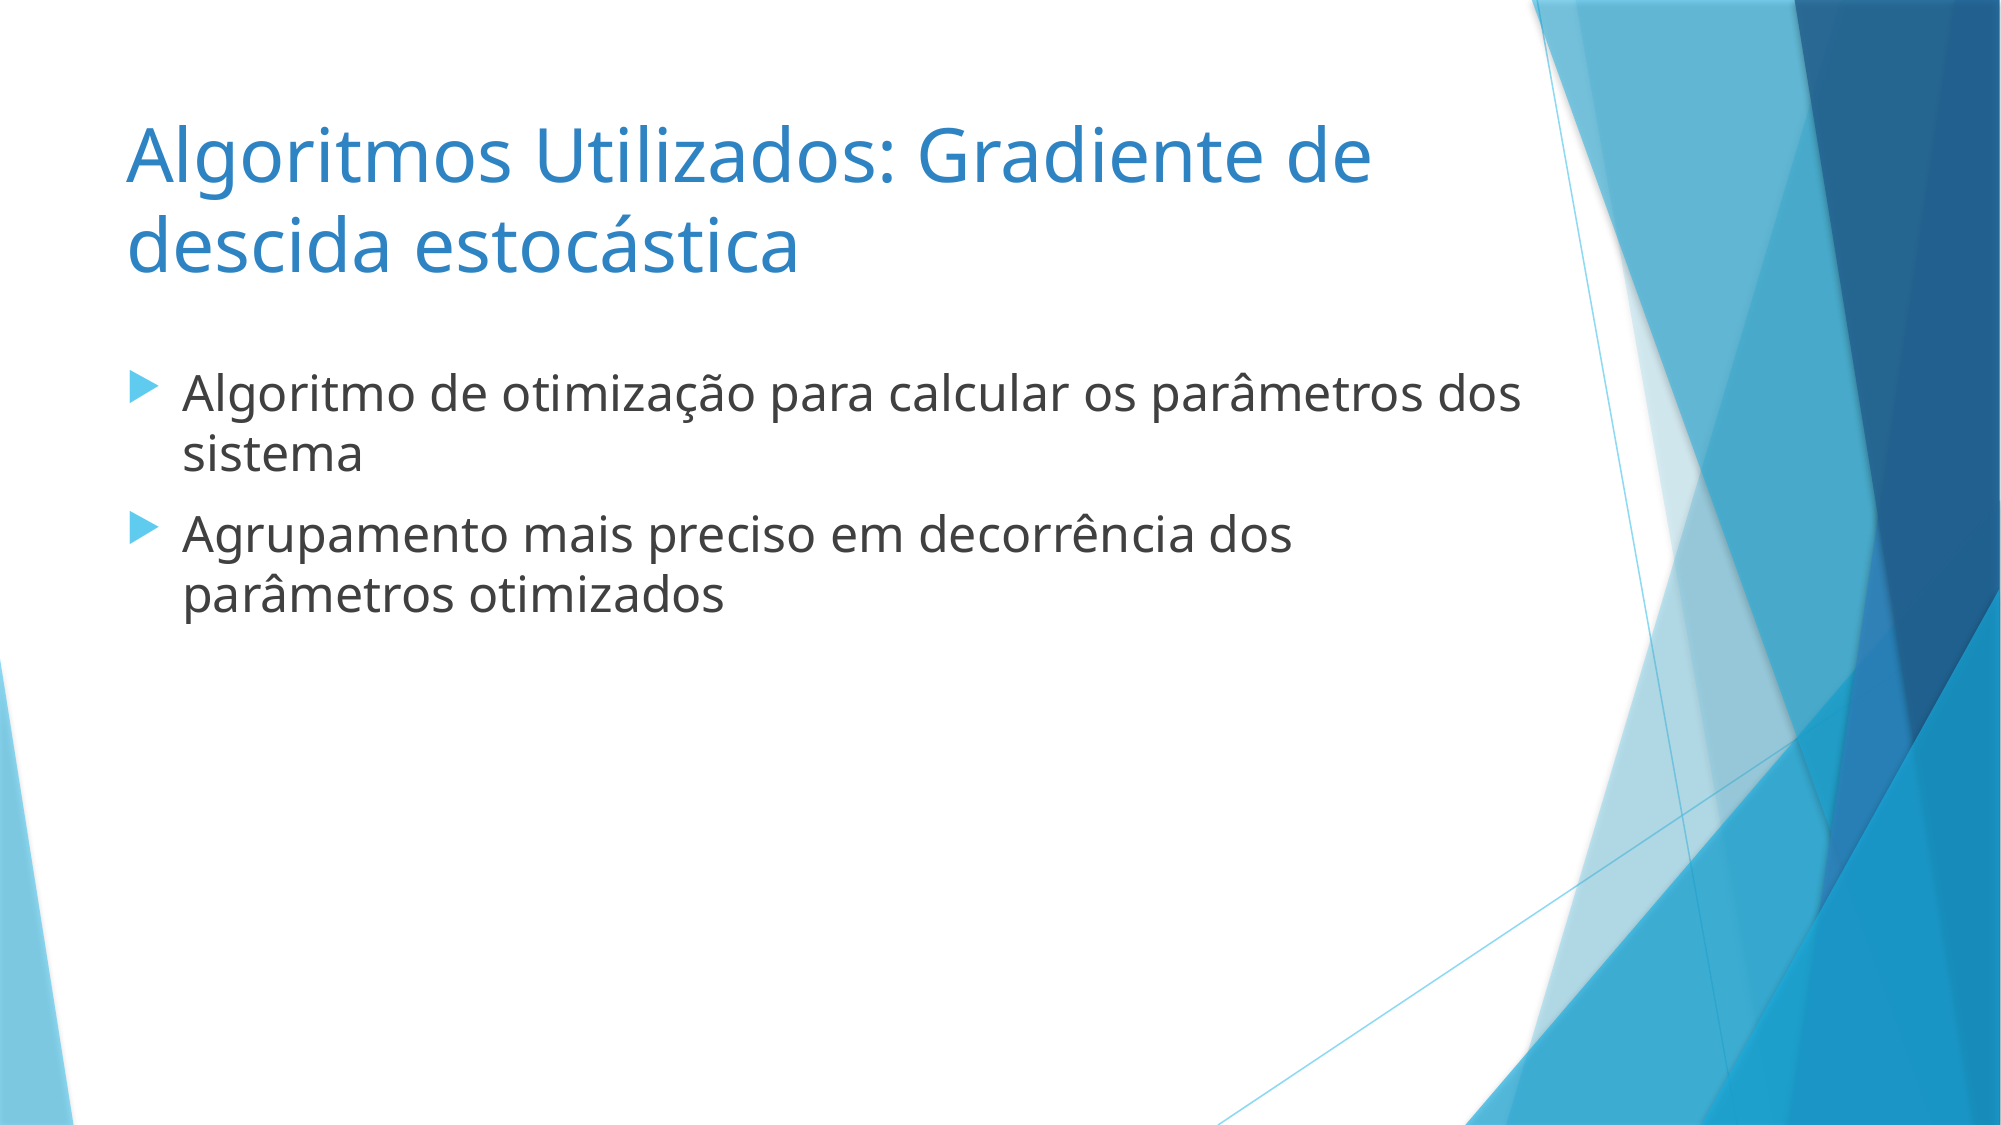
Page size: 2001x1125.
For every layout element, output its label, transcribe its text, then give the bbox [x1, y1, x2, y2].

title Algoritmos Utilizados: Gradiente de descida estocástica [111, 99, 1594, 317]
list Algoritmo de otimização para calcular os parâmetros dos sistema Agrupamento mais preciso em decorrência dos parâmetros otimizados [111, 354, 1594, 992]
